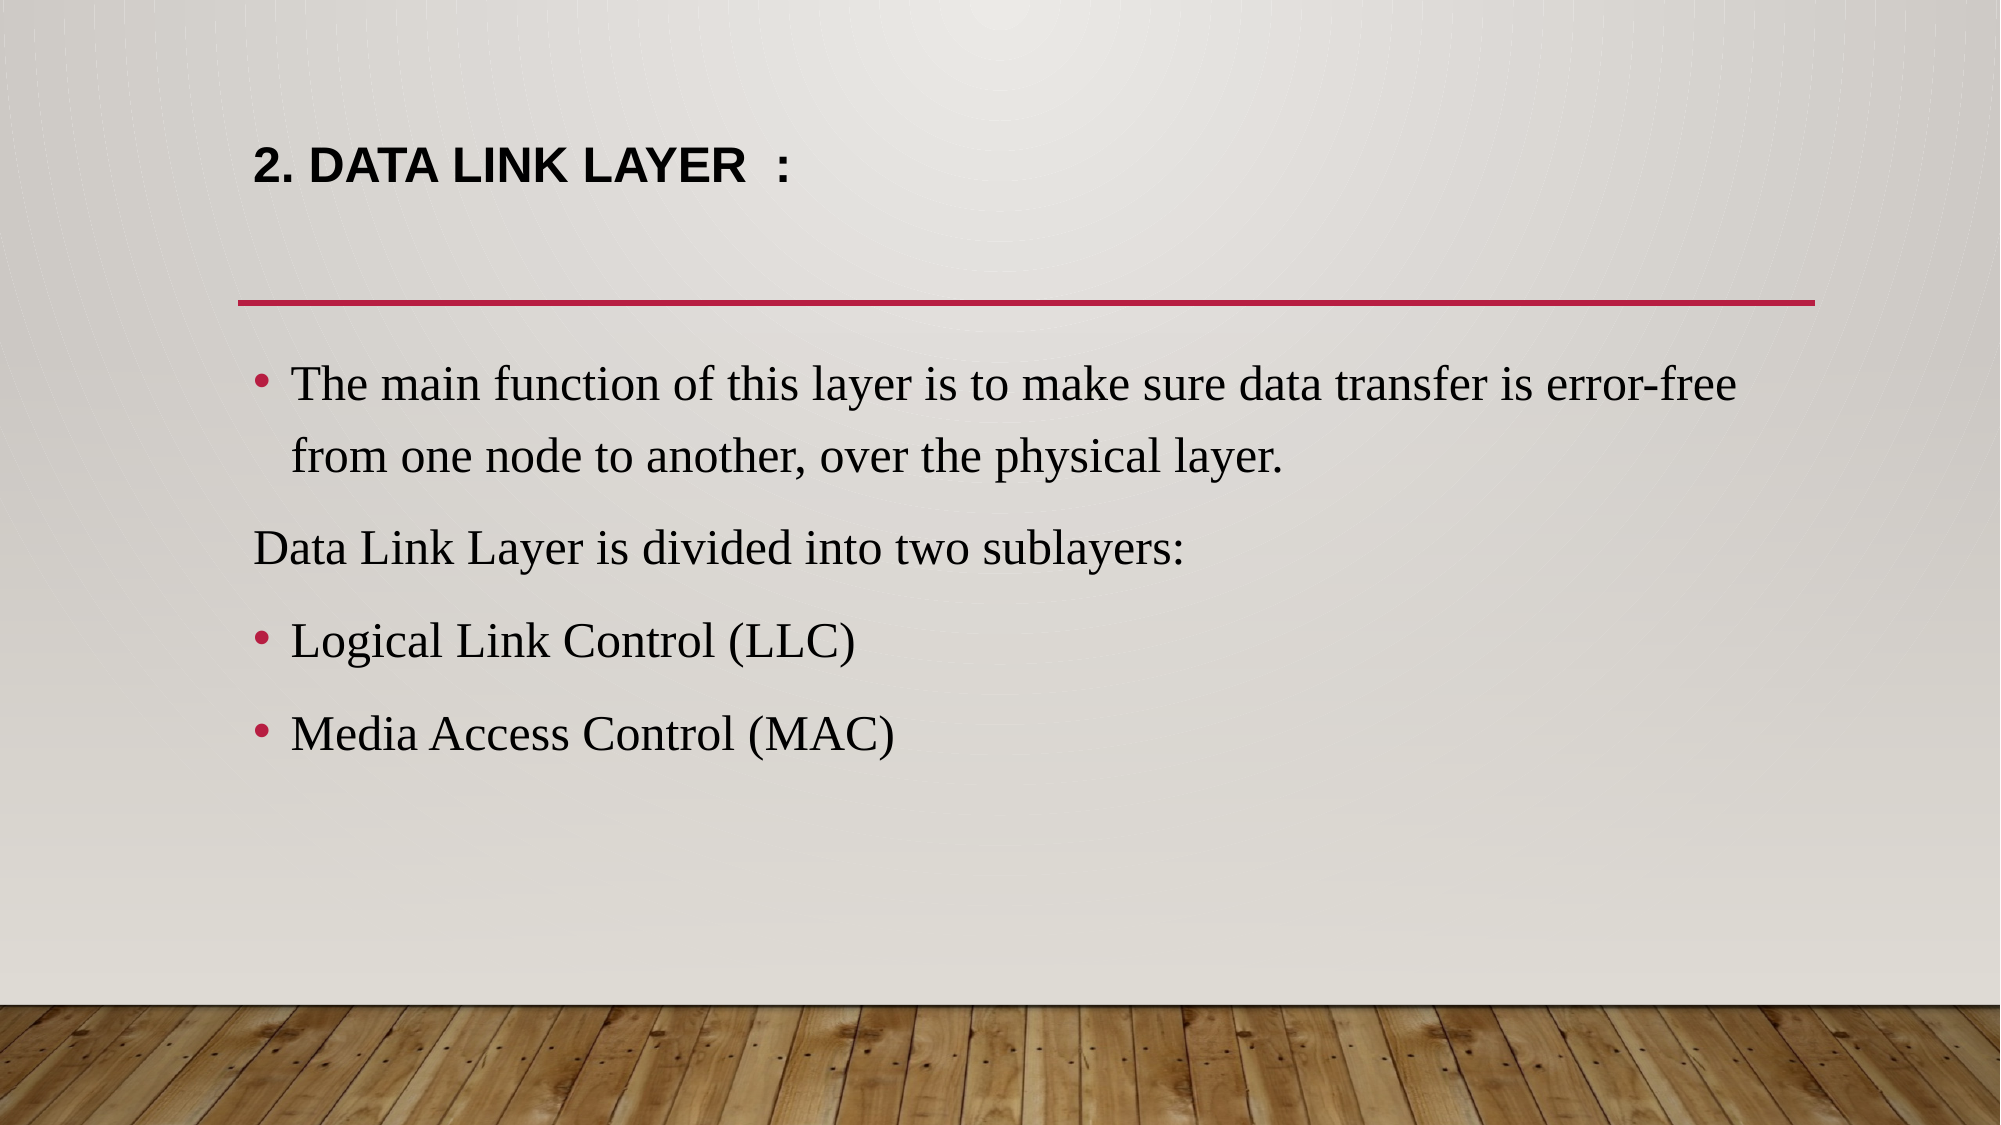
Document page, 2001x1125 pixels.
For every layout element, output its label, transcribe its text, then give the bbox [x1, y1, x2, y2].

picture [0, 1005, 2000, 1125]
title 2. Data Link Layer : [238, 131, 1814, 305]
list The main function of this layer is to make sure data transfer is error-free from one node to another, over the physical layer. Data Link Layer is divided into two sublayers: Logical Link Control (LLC) Media Access Control (MAC) [238, 330, 1814, 897]
